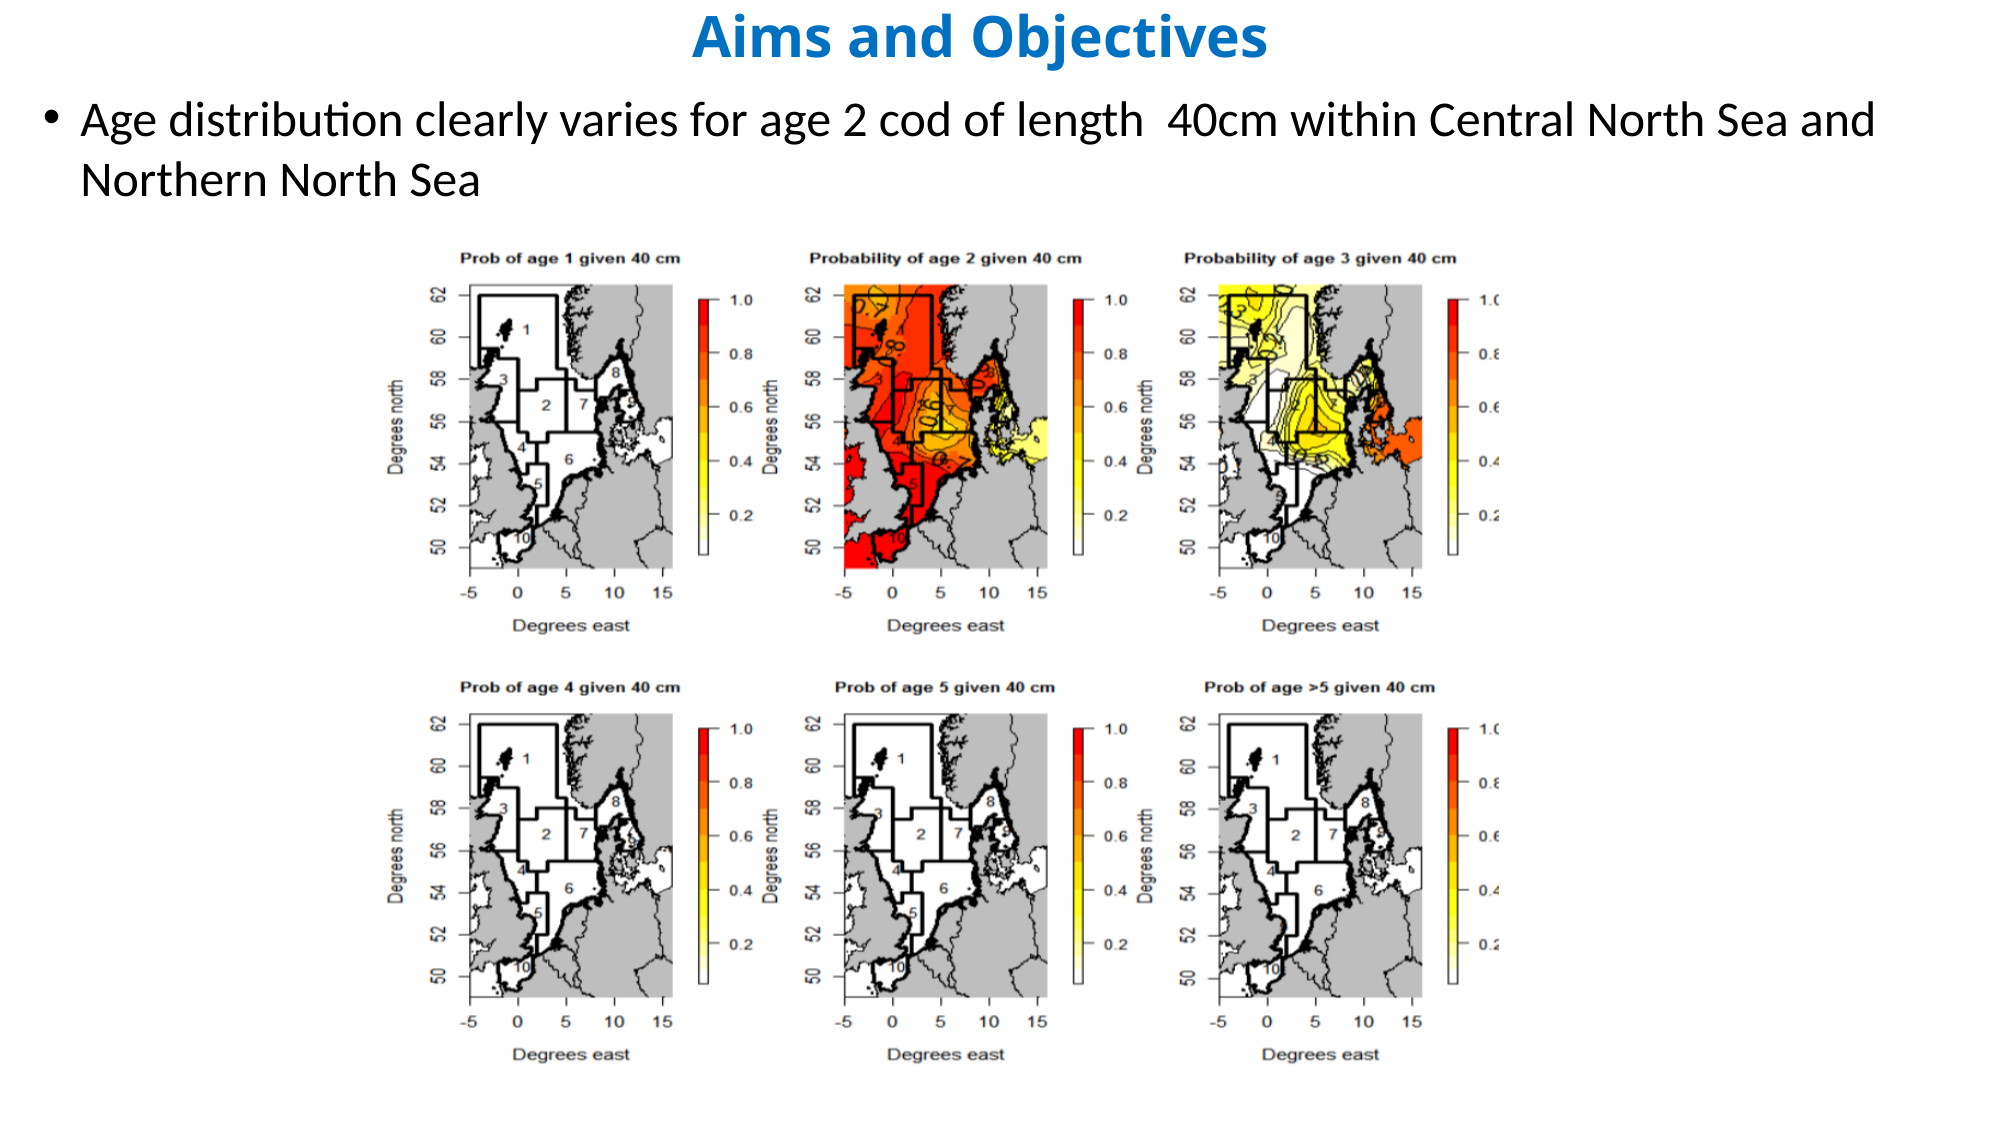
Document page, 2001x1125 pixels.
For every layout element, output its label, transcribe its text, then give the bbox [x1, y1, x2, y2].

title Aims and Objectives [118, 0, 1844, 78]
picture [375, 229, 1499, 1087]
list Age distribution clearly varies for age 2 cod of length 40cm within Central North Sea and Northern North Sea [27, 79, 1948, 1088]
